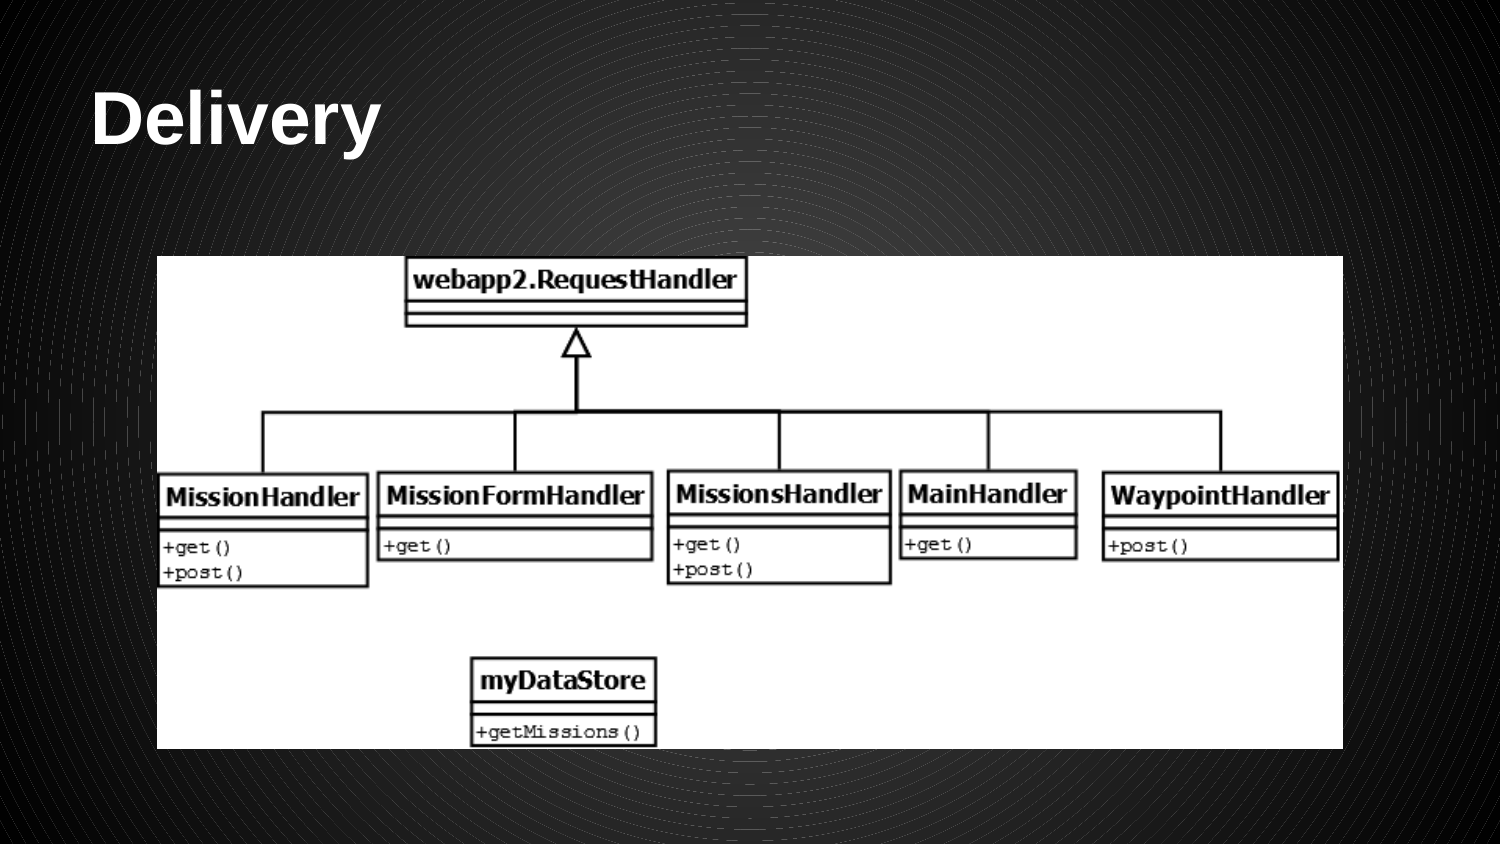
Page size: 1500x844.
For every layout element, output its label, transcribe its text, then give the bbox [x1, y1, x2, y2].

title Delivery [75, 33, 1425, 175]
picture [157, 256, 1343, 749]
